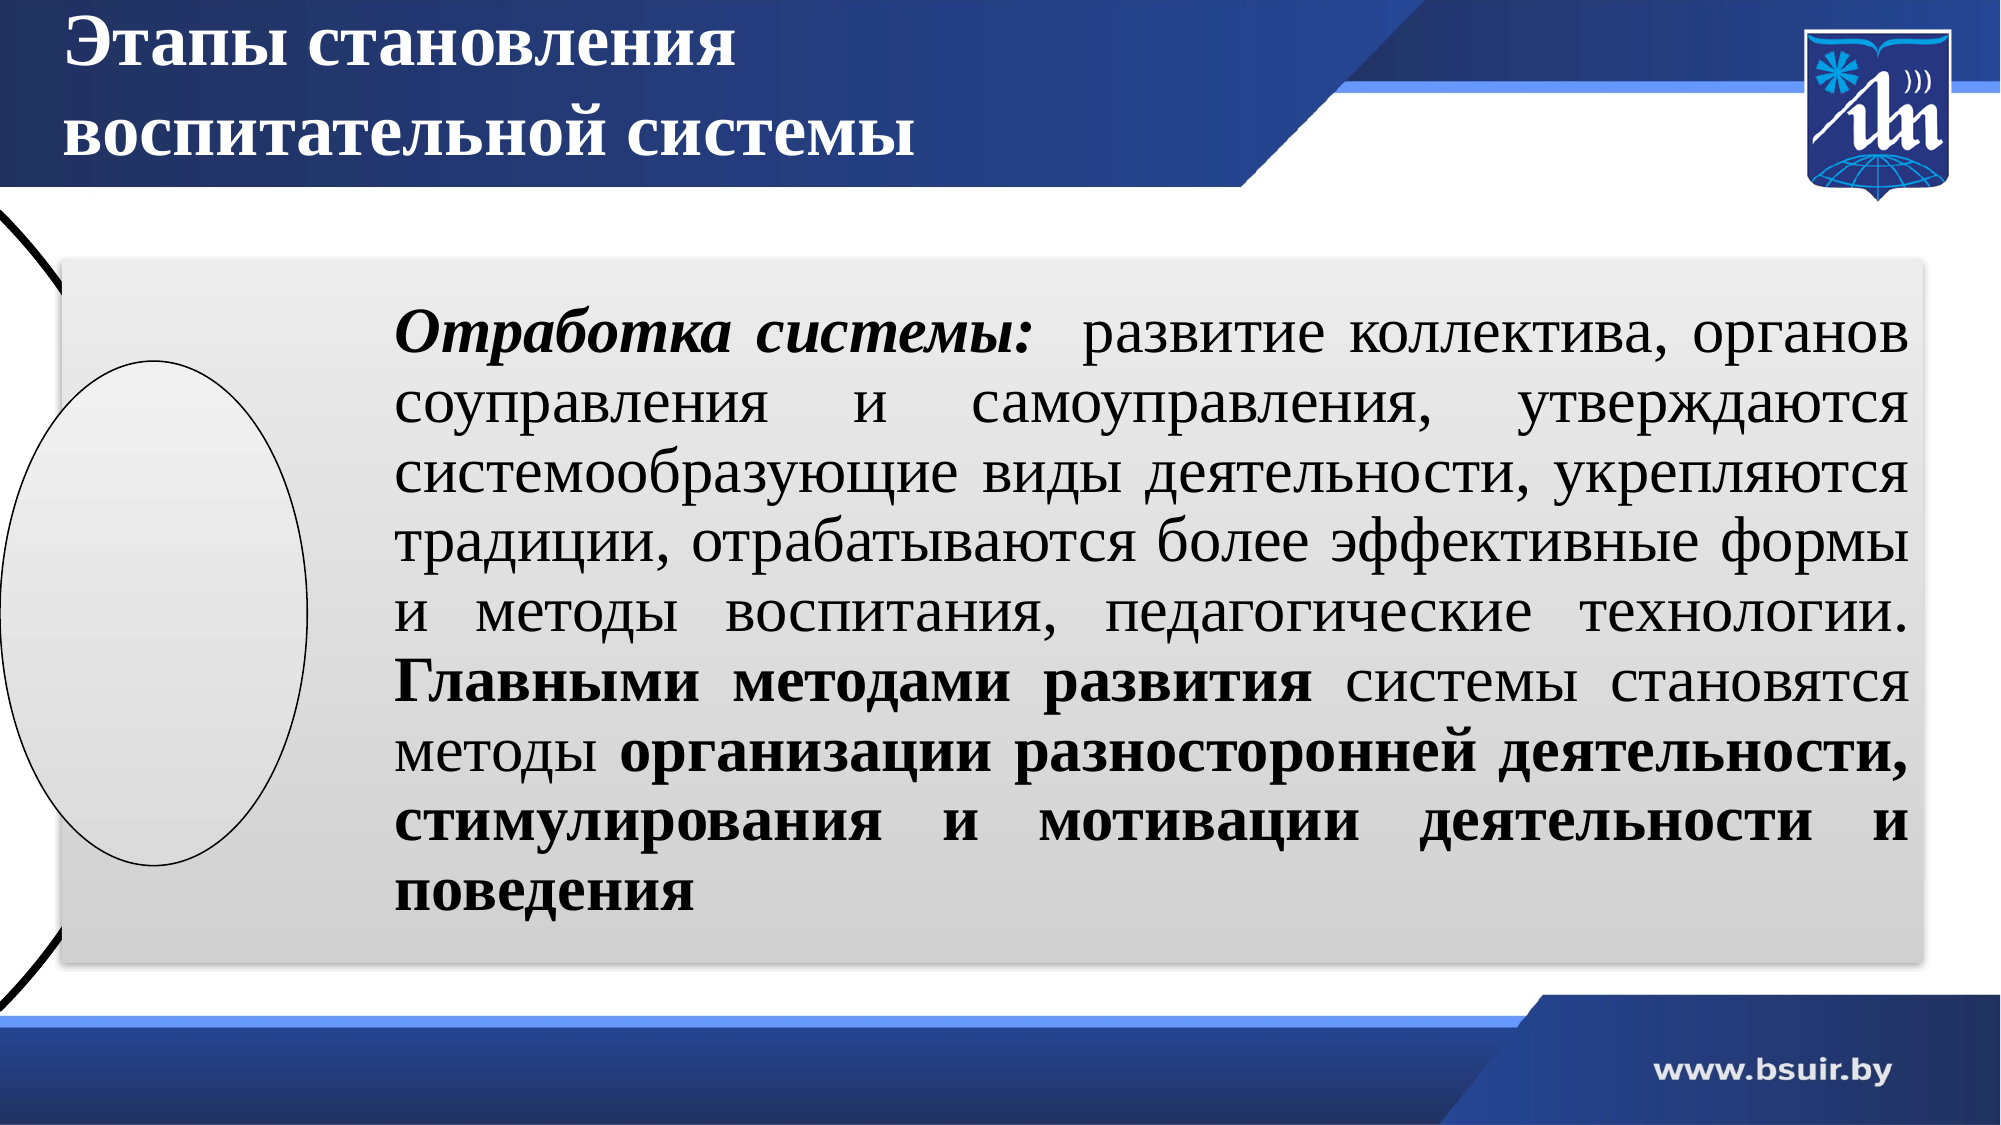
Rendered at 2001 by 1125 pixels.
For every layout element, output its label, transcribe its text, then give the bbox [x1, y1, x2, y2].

picture [0, 0, 2001, 1125]
title Этапы становления воспитательной системы [47, 12, 1300, 150]
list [0, 191, 1920, 1030]
